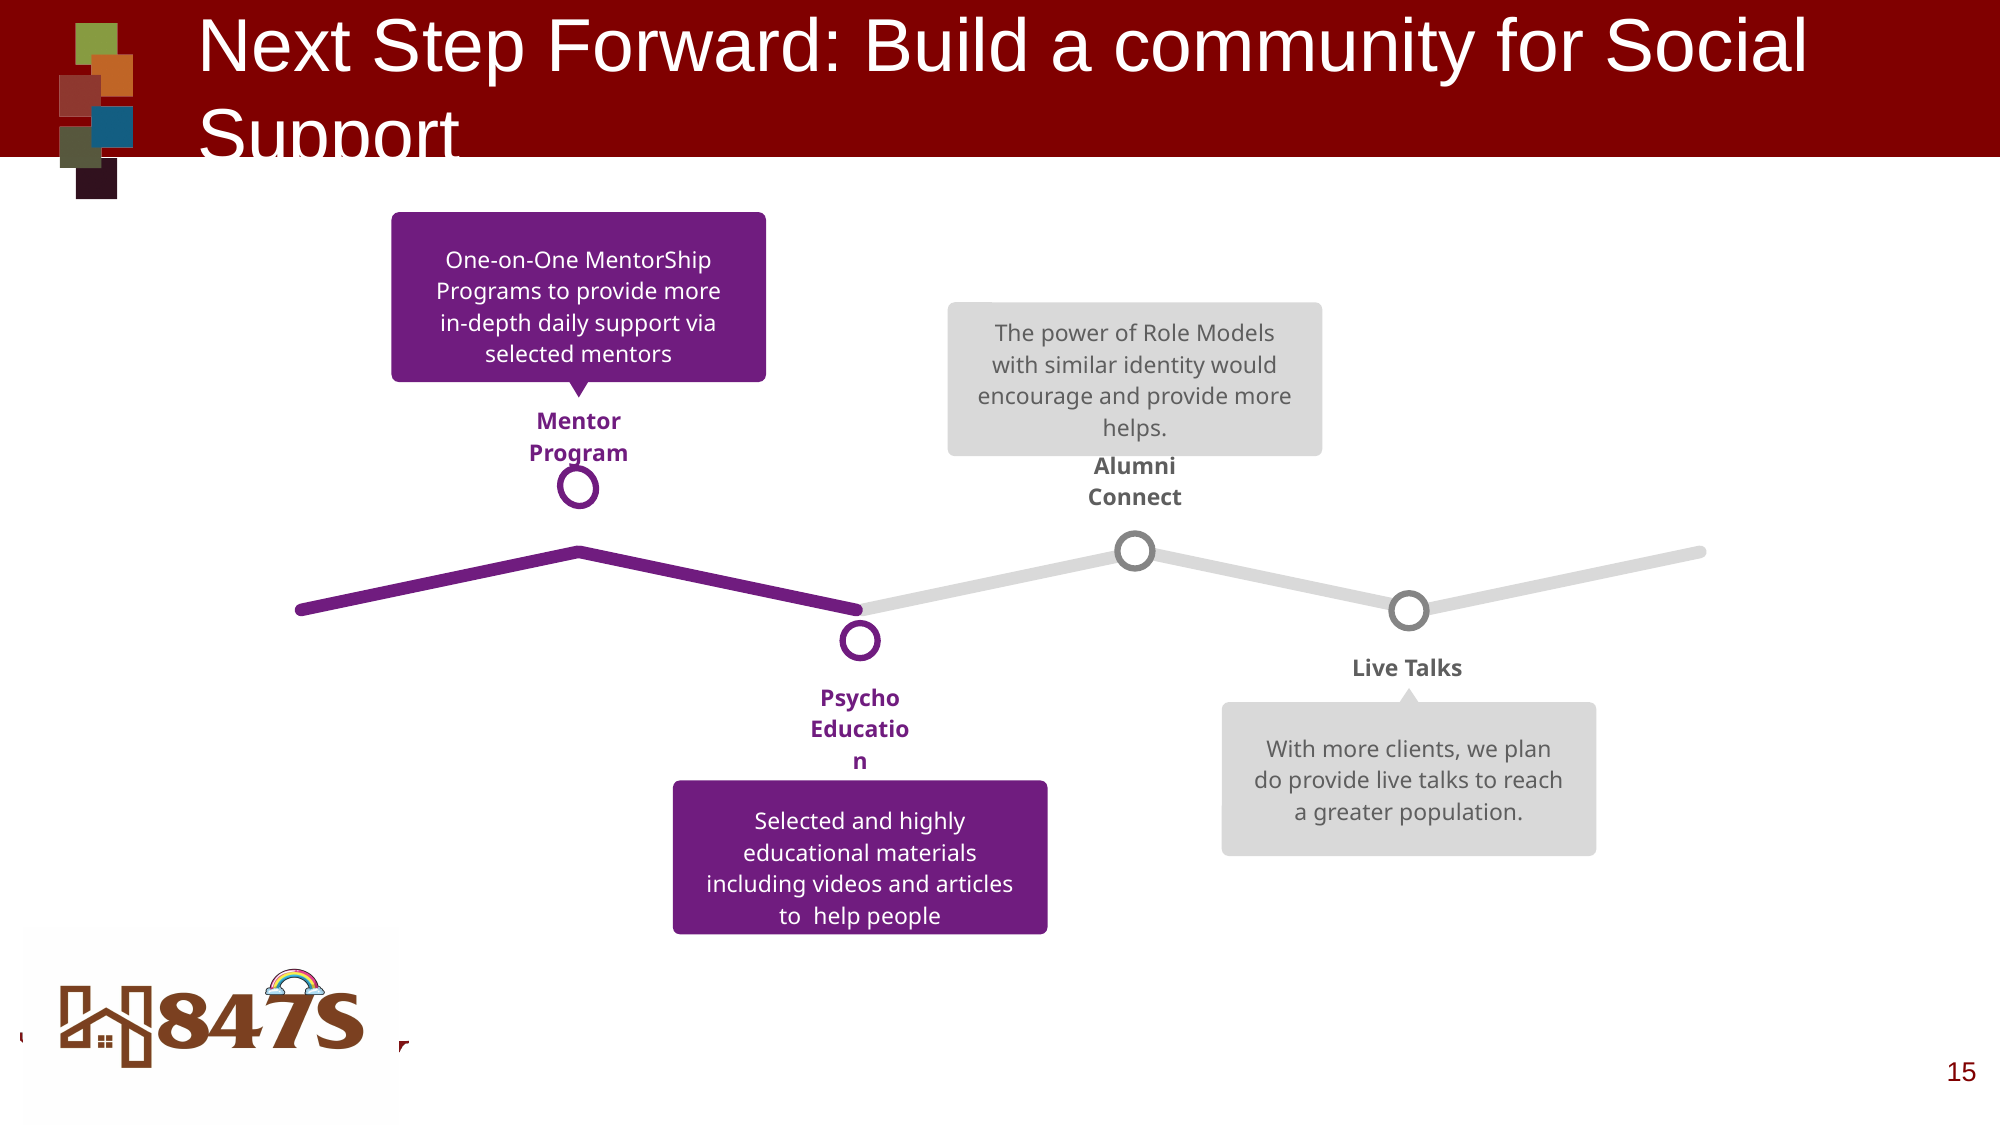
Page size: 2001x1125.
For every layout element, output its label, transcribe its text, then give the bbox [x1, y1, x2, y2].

text_box [1511, 545, 1707, 585]
picture [50, 23, 141, 201]
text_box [947, 294, 1323, 576]
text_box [391, 211, 767, 514]
text_box [860, 584, 1017, 615]
title Next Step Forward: Build a community for Social Support [182, 17, 1908, 157]
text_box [672, 616, 1048, 935]
text_box [294, 545, 585, 617]
picture [20, 927, 409, 1125]
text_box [1221, 586, 1597, 857]
text_box [580, 545, 863, 615]
slide_number 15 [1871, 1038, 1992, 1125]
